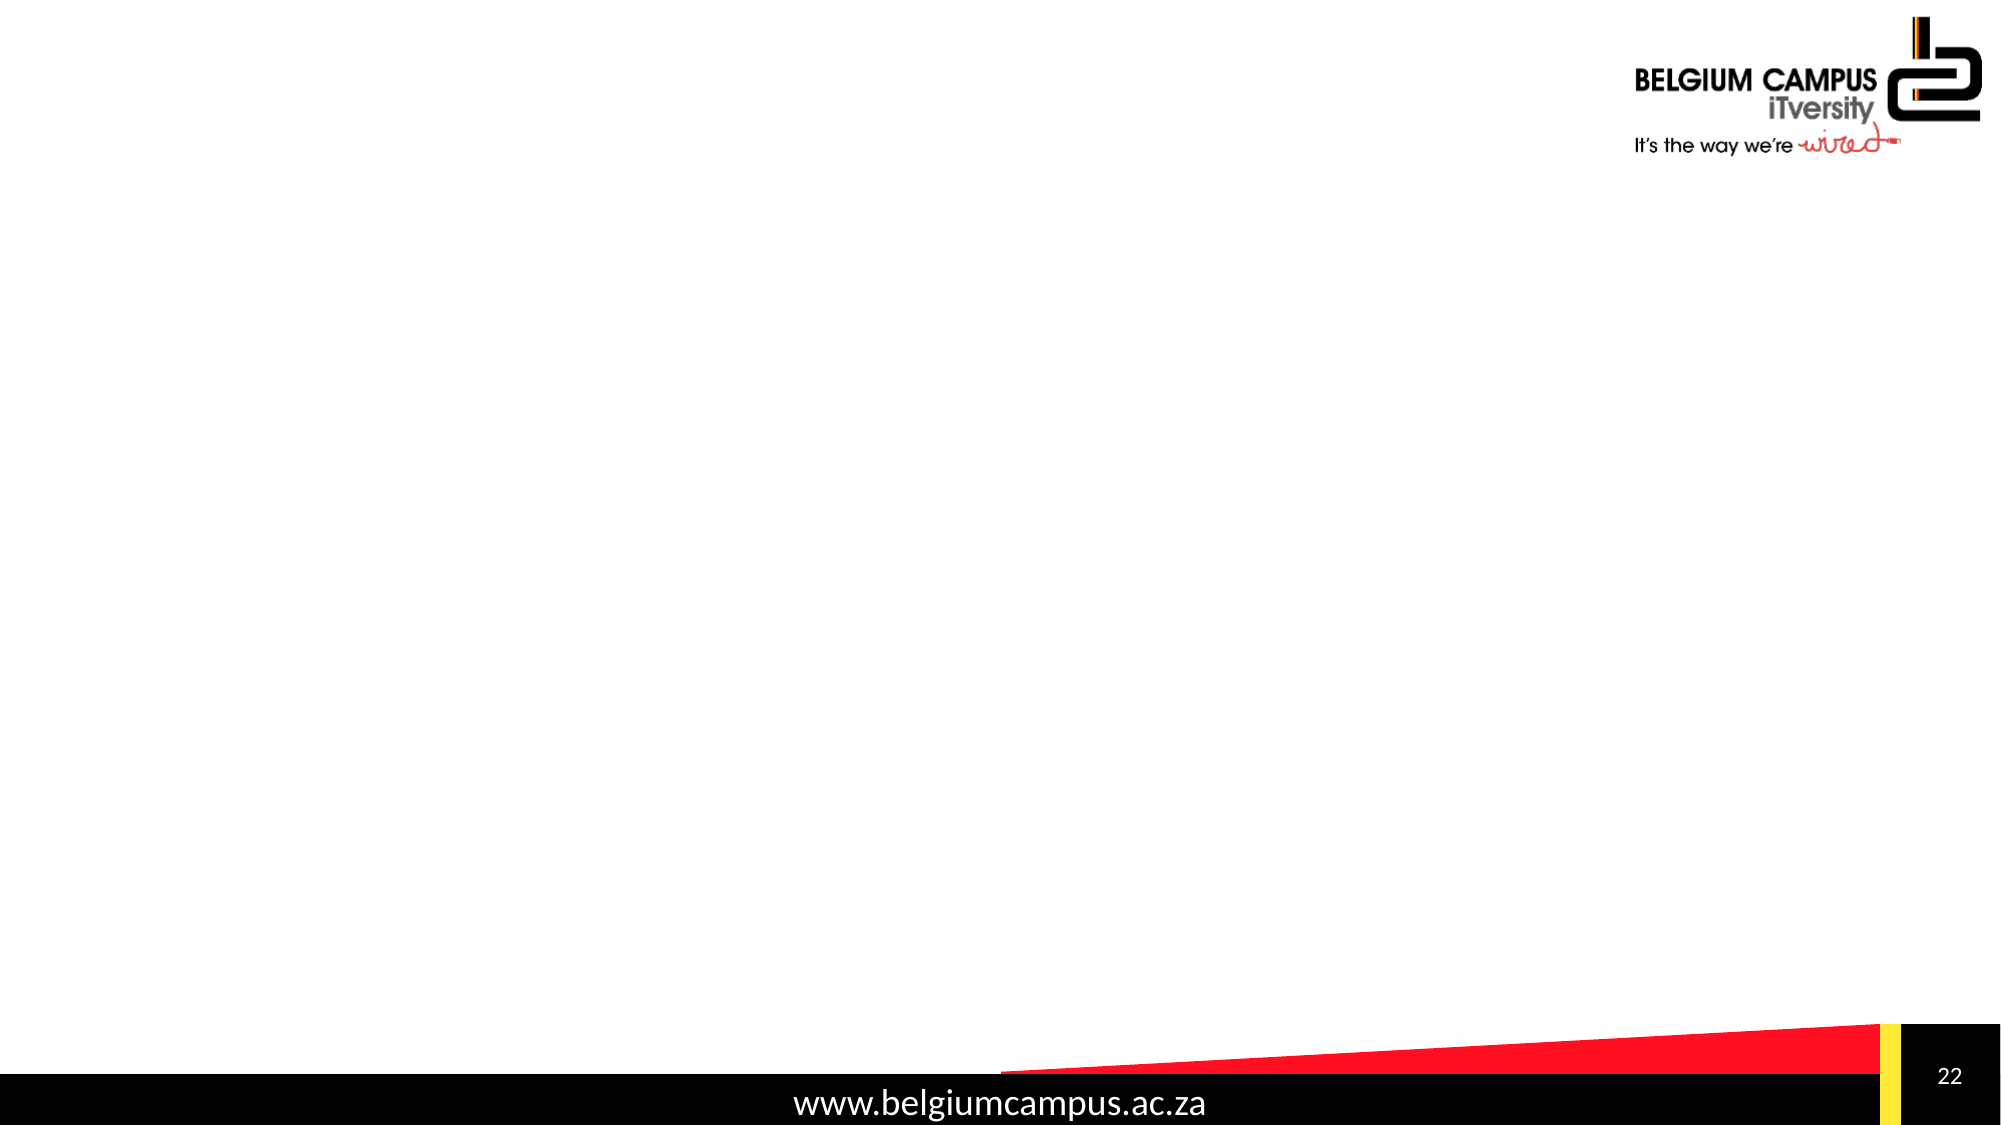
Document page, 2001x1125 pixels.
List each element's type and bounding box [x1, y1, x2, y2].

picture [1631, 0, 1986, 198]
